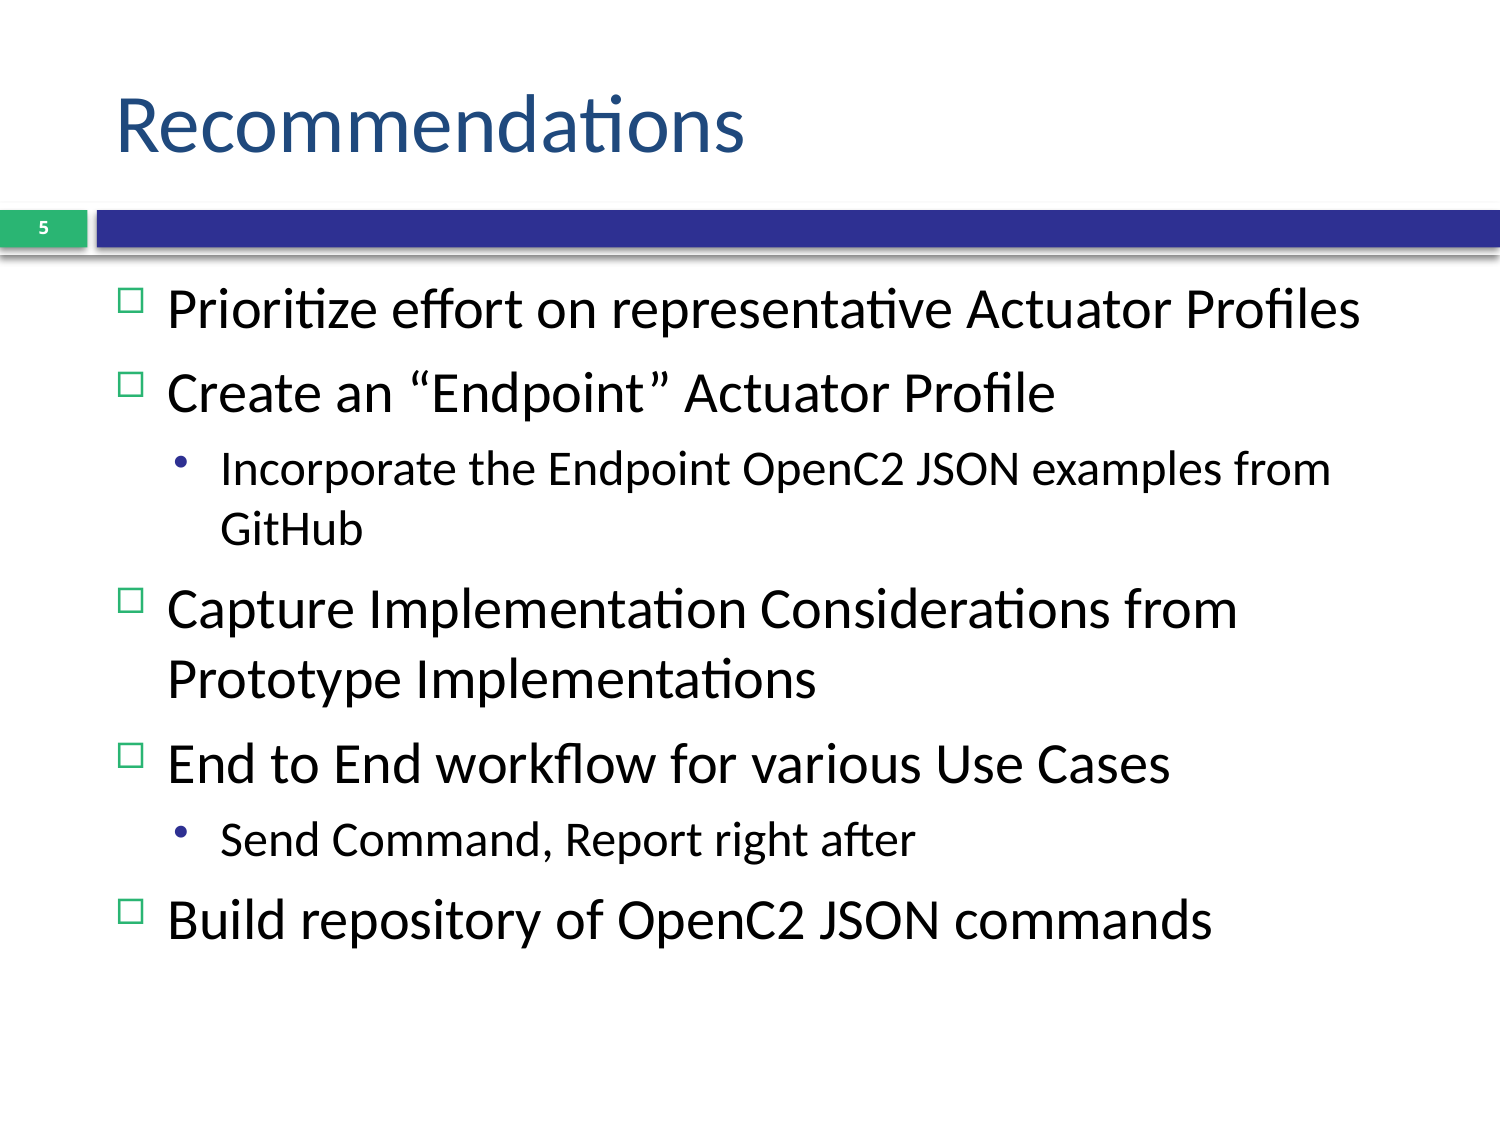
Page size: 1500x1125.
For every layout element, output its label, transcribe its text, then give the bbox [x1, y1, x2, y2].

title Recommendations [100, 37, 1438, 200]
list Prioritize effort on representative Actuator Profiles Create an “Endpoint” Actuator Profile Incorporate the Endpoint OpenC2 JSON examples from GitHub Capture Implementation Considerations from Prototype Implementations End to End workflow for various Use Cases Send Command, Report right after Build repository of OpenC2 JSON commands [100, 262, 1438, 1000]
slide_number 5 [0, 208, 88, 249]
